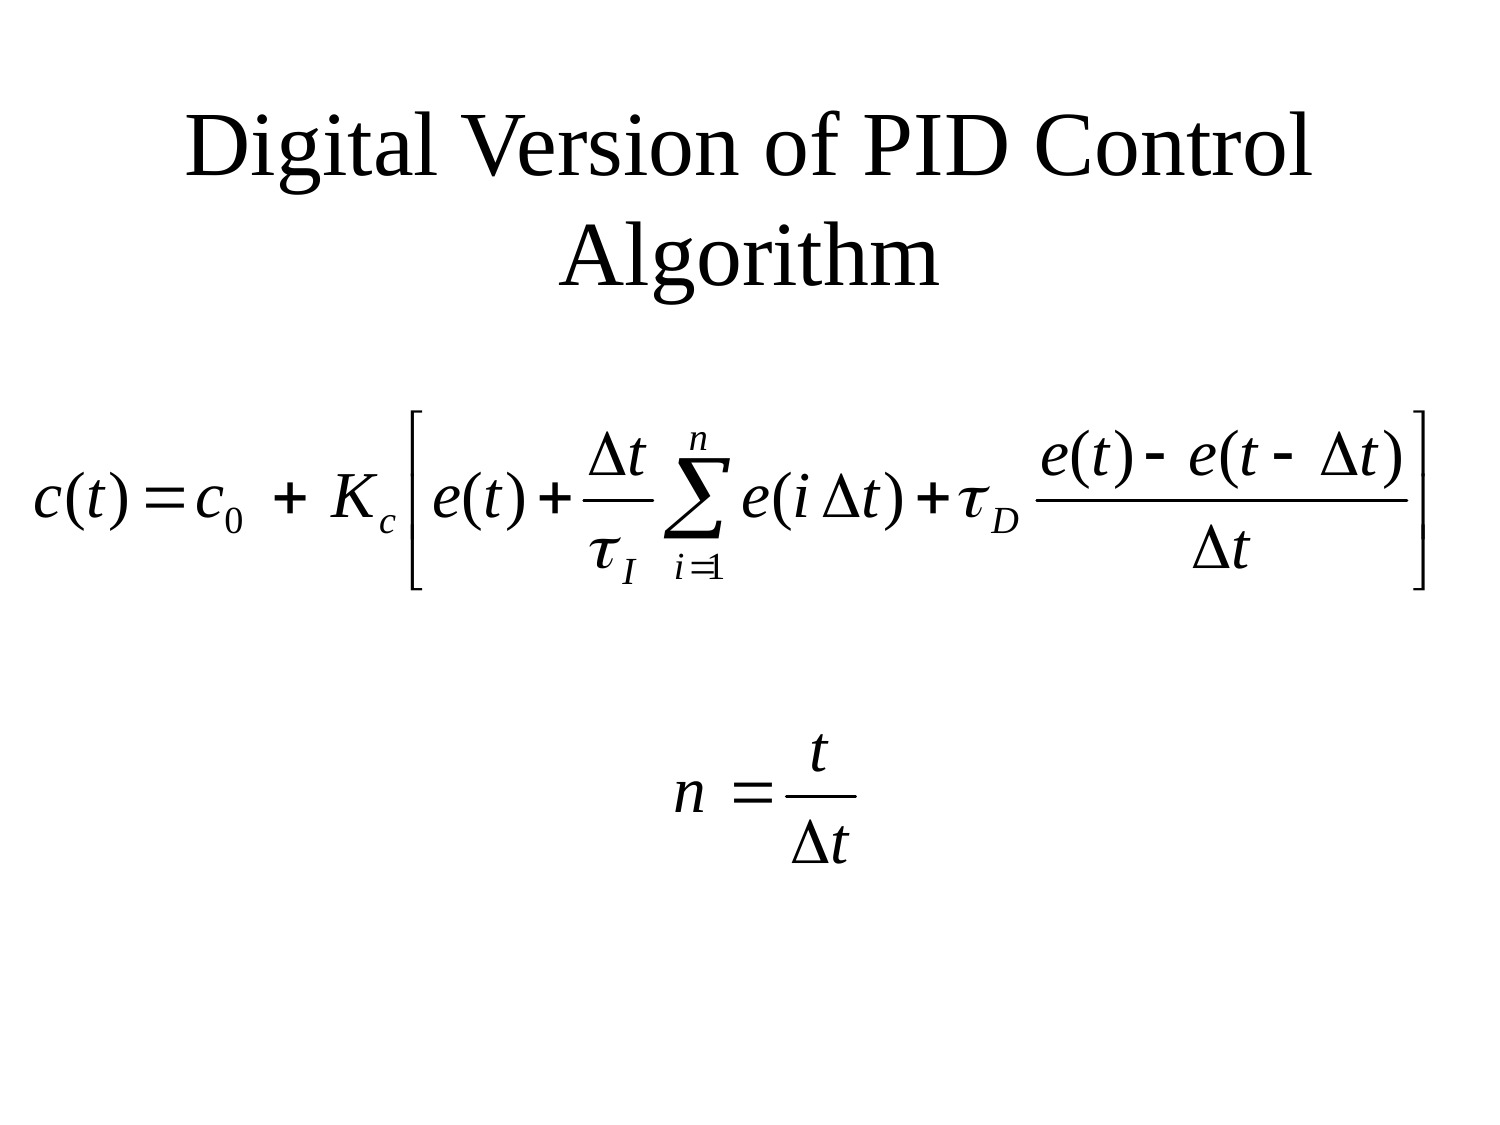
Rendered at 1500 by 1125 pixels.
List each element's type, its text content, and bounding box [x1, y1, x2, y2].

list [24, 399, 1450, 881]
title Digital Version of PID Control Algorithm [112, 99, 1388, 288]
